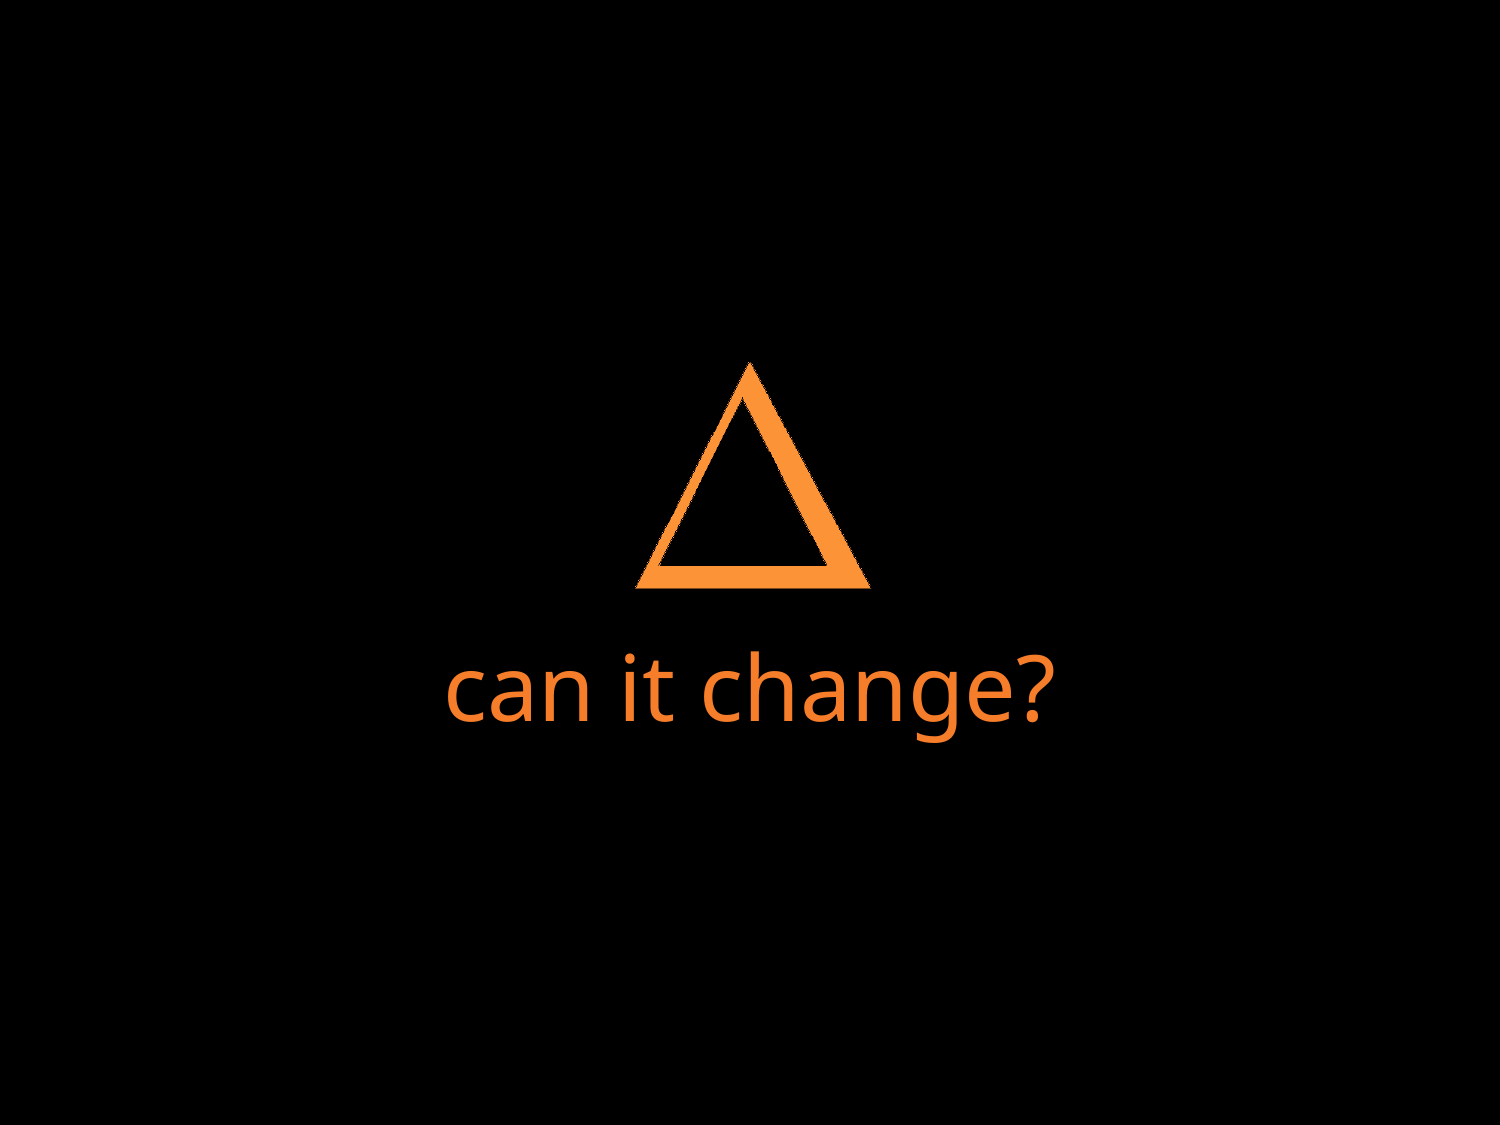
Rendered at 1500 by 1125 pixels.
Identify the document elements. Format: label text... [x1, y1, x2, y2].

text_box can it change? [428, 622, 1072, 748]
picture [598, 330, 899, 631]
